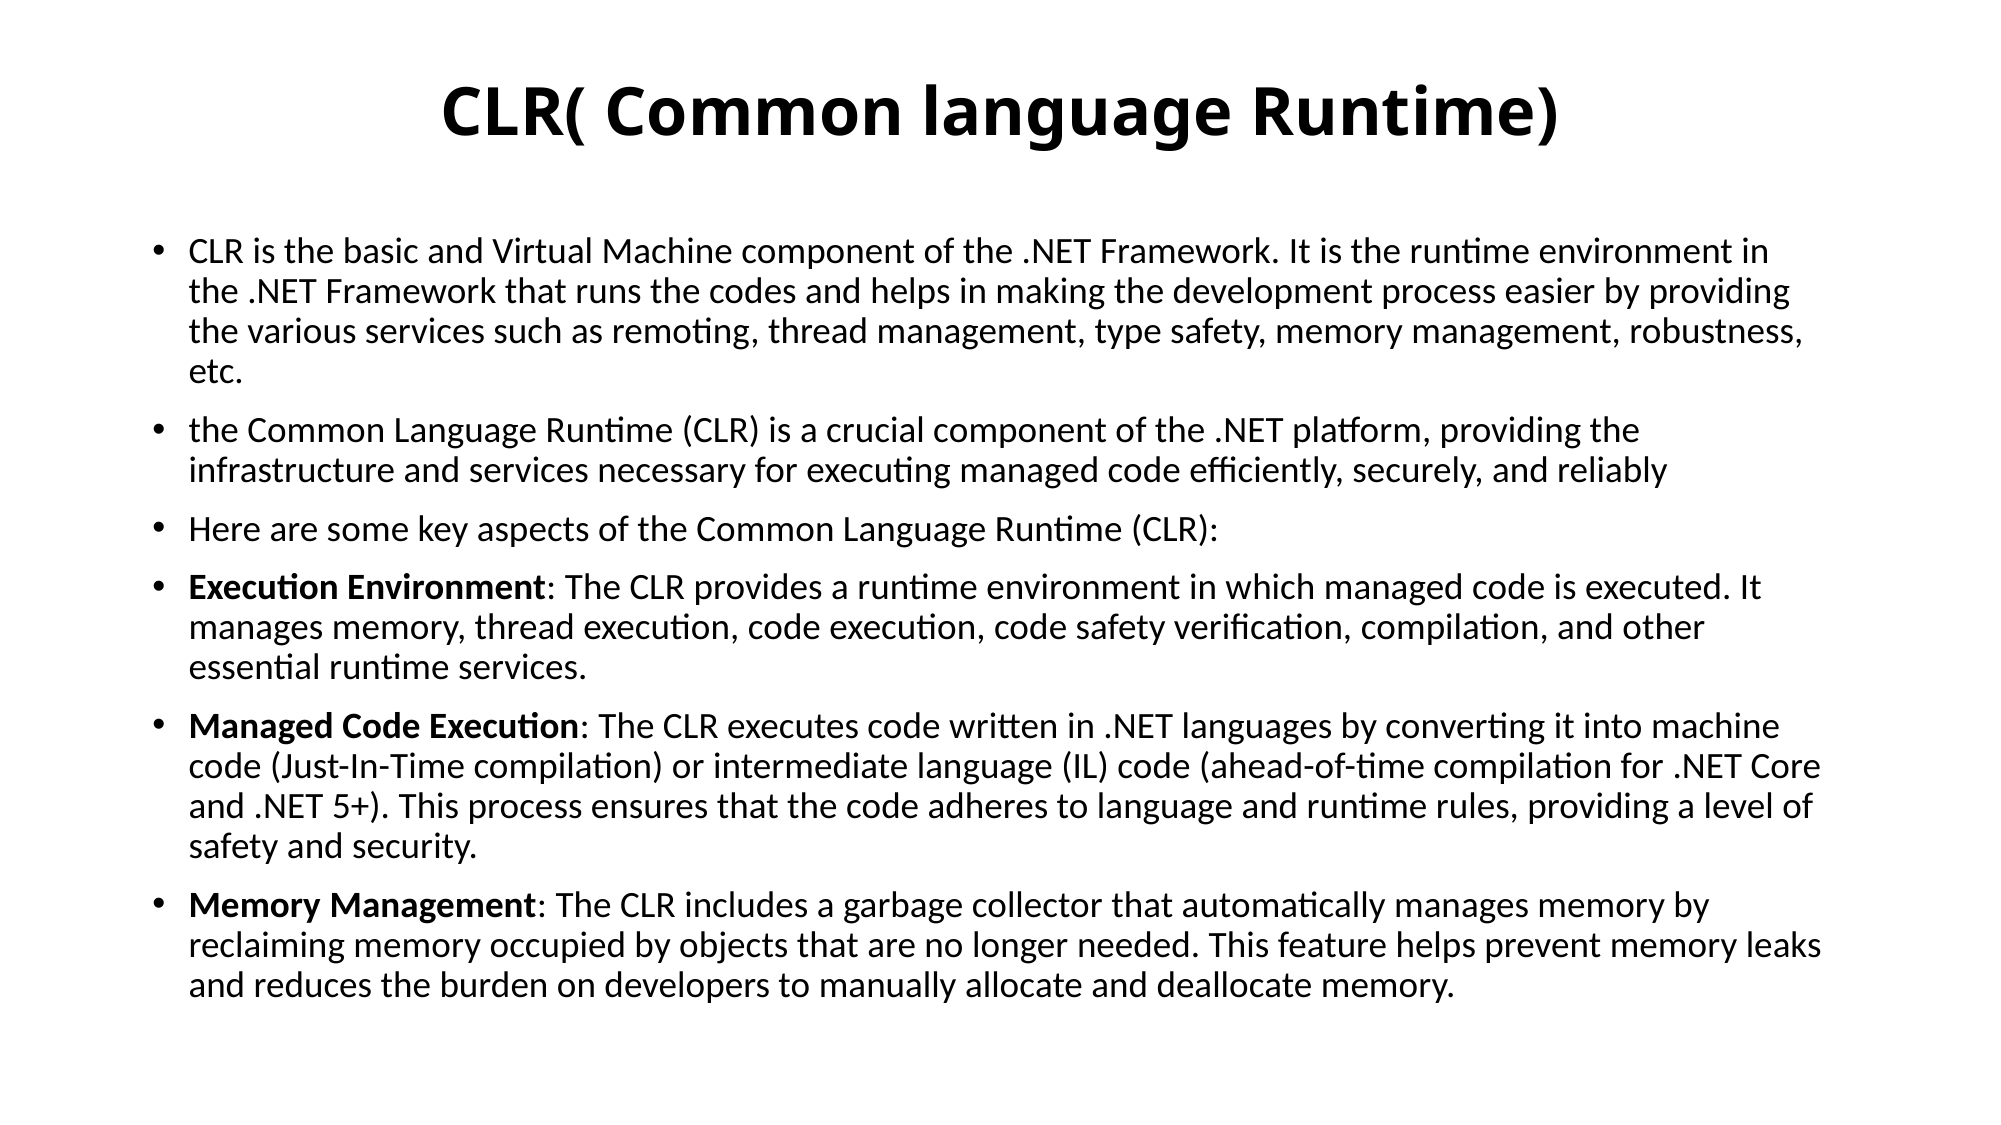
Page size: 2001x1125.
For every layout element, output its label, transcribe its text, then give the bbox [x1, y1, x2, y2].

title CLR( Common language Runtime) [137, 59, 1863, 168]
list CLR is the basic and Virtual Machine component of the .NET Framework. It is the runtime environment in the .NET Framework that runs the codes and helps in making the development process easier by providing the various services such as remoting, thread management, type safety, memory management, robustness, etc. the Common Language Runtime (CLR) is a crucial component of the .NET platform, providing the infrastructure and services necessary for executing managed code efficiently, securely, and reliably Here are some key aspects of the Common Language Runtime (CLR): Execution Environment: The CLR provides a runtime environment in which managed code is executed. It manages memory, thread execution, code execution, code safety verification, compilation, and other essential runtime services. Managed Code Execution: The CLR executes code written in .NET languages by converting it into machine code (Just-In-Time compilation) or intermediate language (IL) code (ahead-of-time compilation for .NET Core and .NET 5+). This process ensures that the code adheres to language and runtime rules, providing a level of safety and security. Memory Management: The CLR includes a garbage collector that automatically manages memory by reclaiming memory occupied by objects that are no longer needed. This feature helps prevent memory leaks and reduces the burden on developers to manually allocate and deallocate memory. [137, 224, 1863, 1014]
